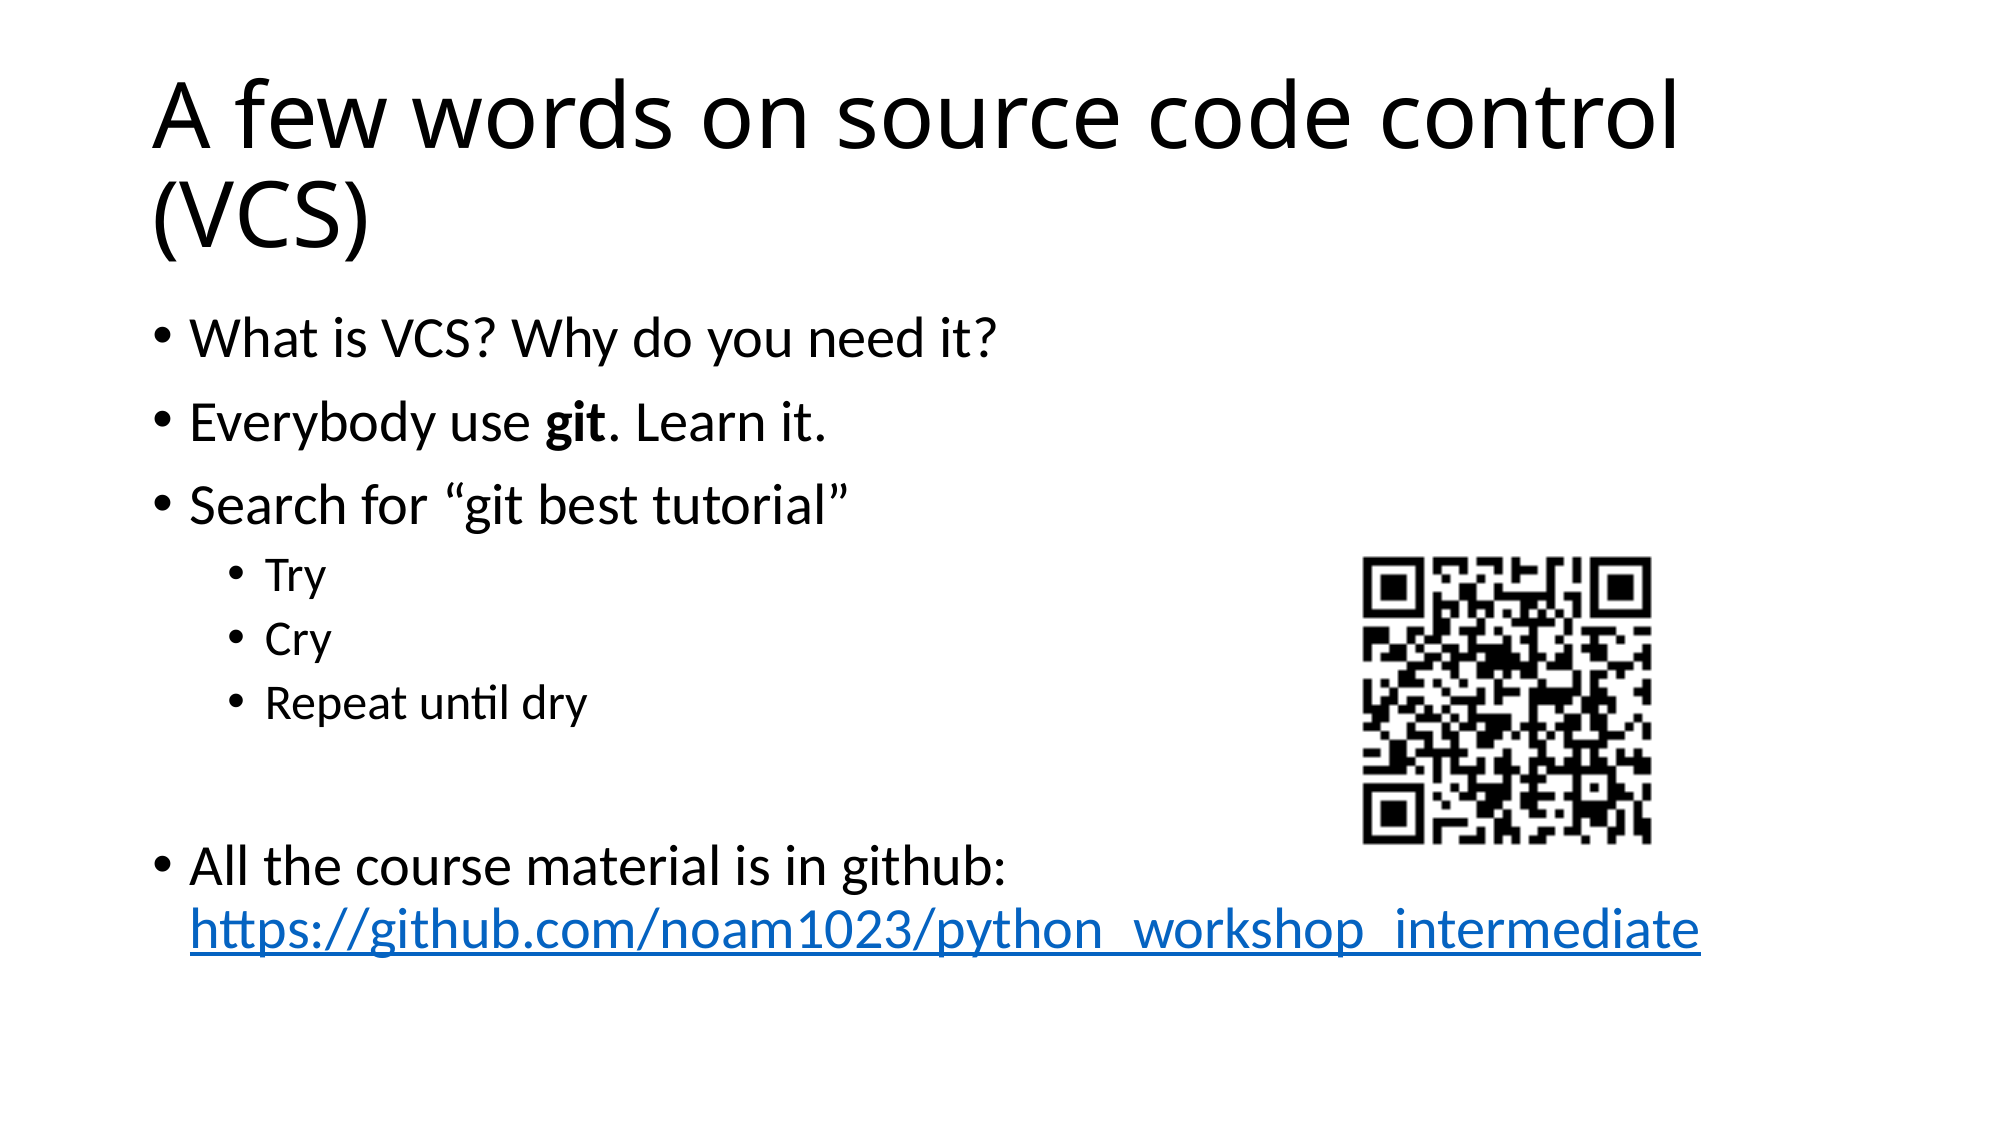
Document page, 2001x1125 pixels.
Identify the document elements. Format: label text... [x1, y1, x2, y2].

title A few words on source code control (VCS) [137, 59, 1863, 278]
list What is VCS? Why do you need it? Everybody use git. Learn it. Search for “git best tutorial” Try Cry Repeat until dry All the course material is in github: https://github.com/noam1023/python_workshop_intermediate [137, 299, 1863, 1014]
picture [1335, 529, 1684, 877]
